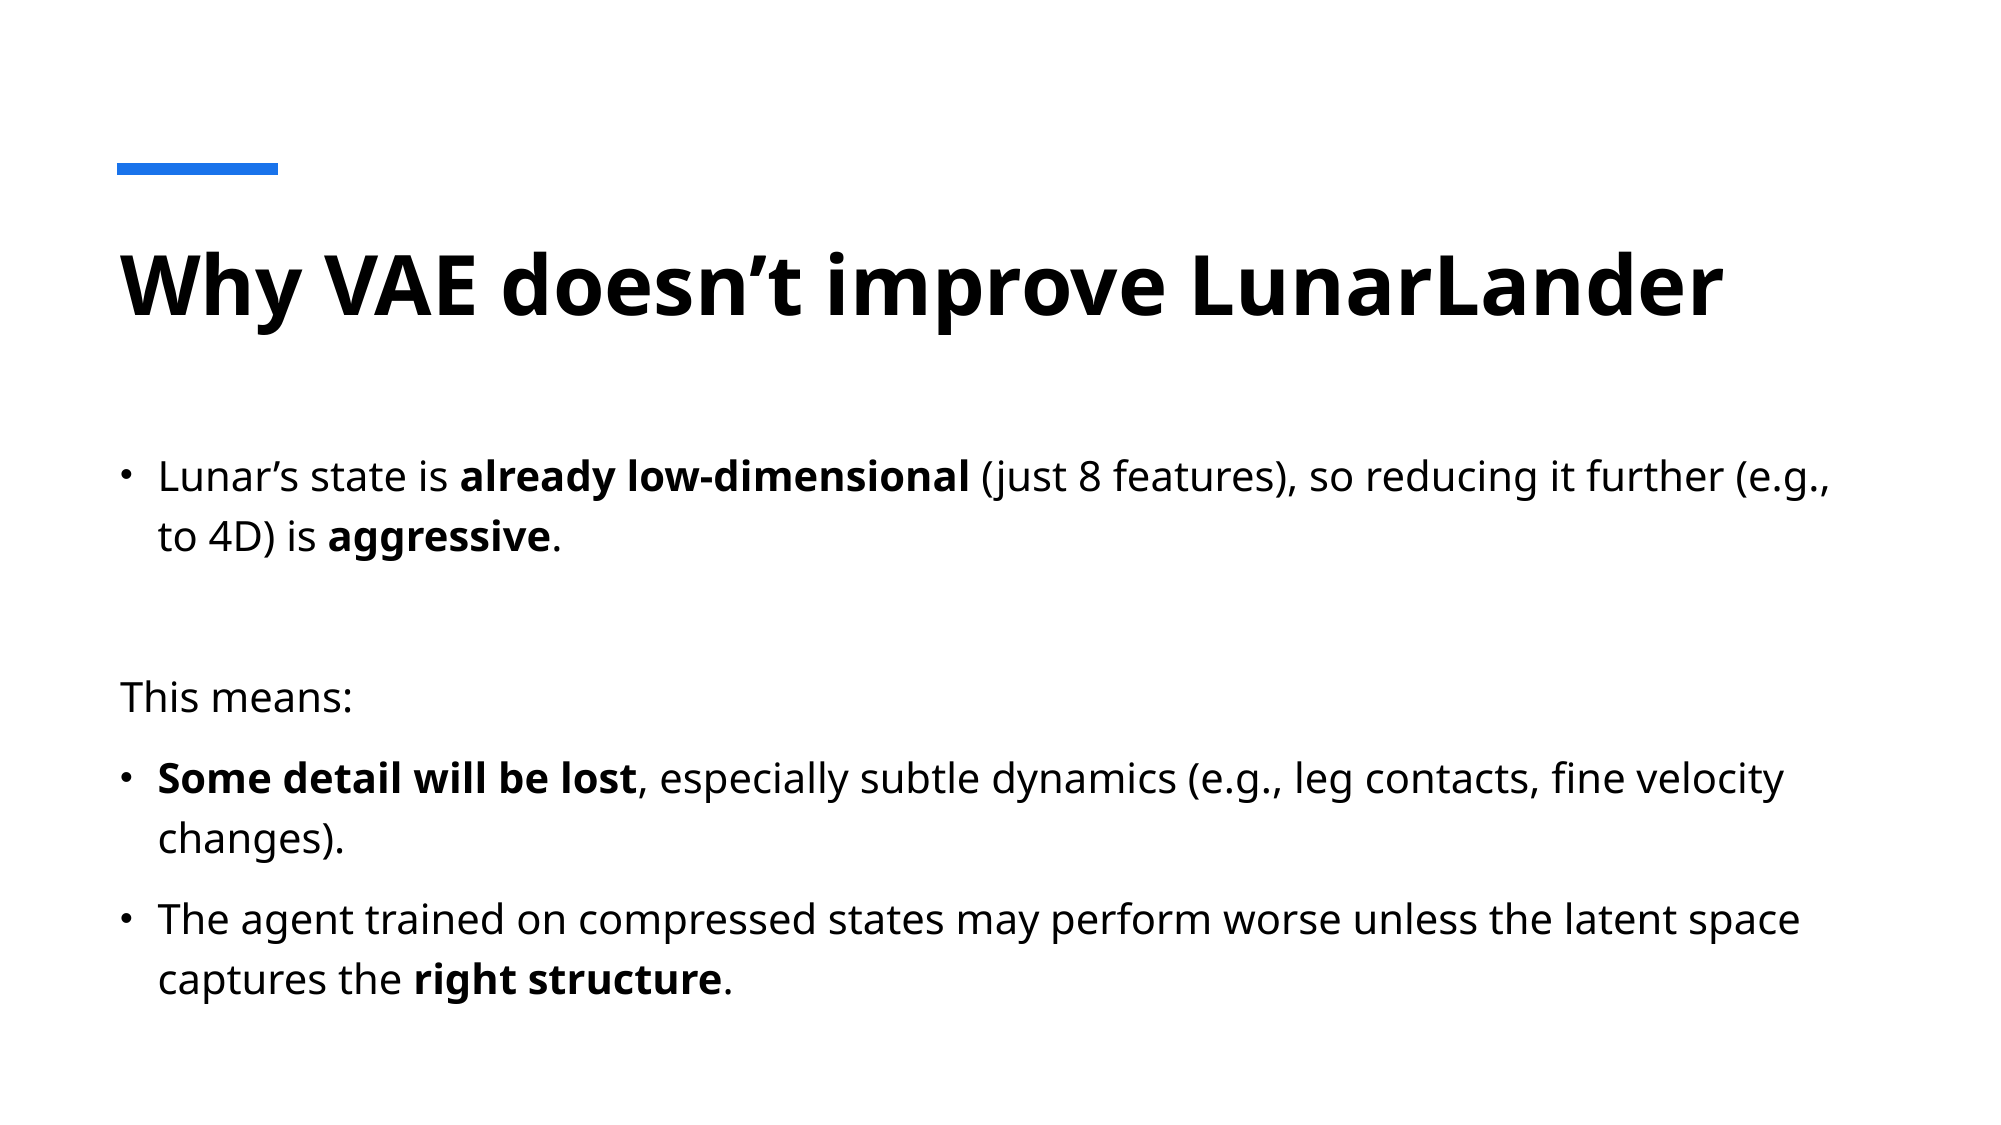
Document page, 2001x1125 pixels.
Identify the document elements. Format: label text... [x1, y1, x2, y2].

title Why VAE doesn’t improve LunarLander [105, 224, 1892, 405]
list Lunar’s state is already low-dimensional (just 8 features), so reducing it further (e.g., to 4D) is aggressive. This means: Some detail will be lost, especially subtle dynamics (e.g., leg contacts, fine velocity changes). The agent trained on compressed states may perform worse unless the latent space captures the right structure. [105, 431, 1892, 1017]
